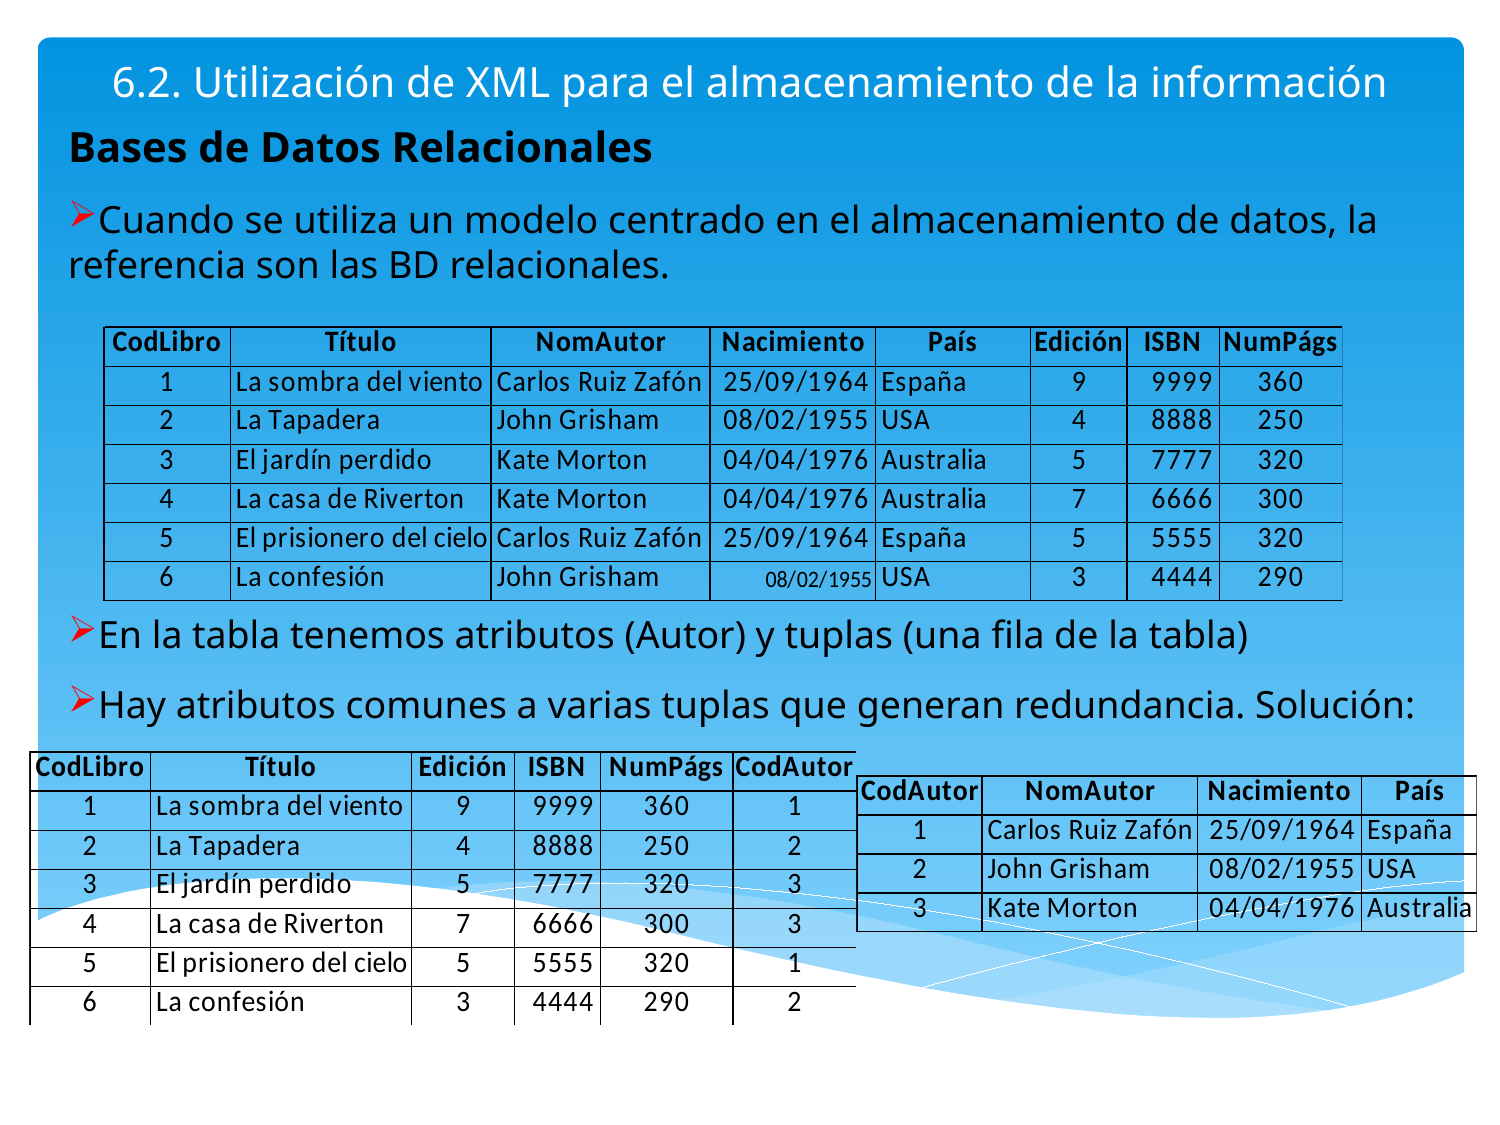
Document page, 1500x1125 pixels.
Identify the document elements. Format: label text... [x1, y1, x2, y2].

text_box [102, 326, 1344, 602]
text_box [29, 751, 858, 1027]
title 6.2. Utilización de XML para el almacenamiento de la información [76, 19, 1424, 113]
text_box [863, 774, 1479, 934]
subtitle Bases de Datos Relacionales Cuando se utiliza un modelo centrado en el almacenamiento de datos, la referencia son las BD relacionales. En la tabla tenemos atributos (Autor) y tuplas (una fila de la tabla) Hay atributos comunes a varias tuplas que generan redundancia. Solución: [53, 944, 1459, 1059]
subtitle Bases de Datos Relacionales Cuando se utiliza un modelo centrado en el almacenamiento de datos, la referencia son las BD relacionales. En la tabla tenemos atributos (Autor) y tuplas (una fila de la tabla) Hay atributos comunes a varias tuplas que generan redundancia. Solución: [53, 113, 1459, 773]
